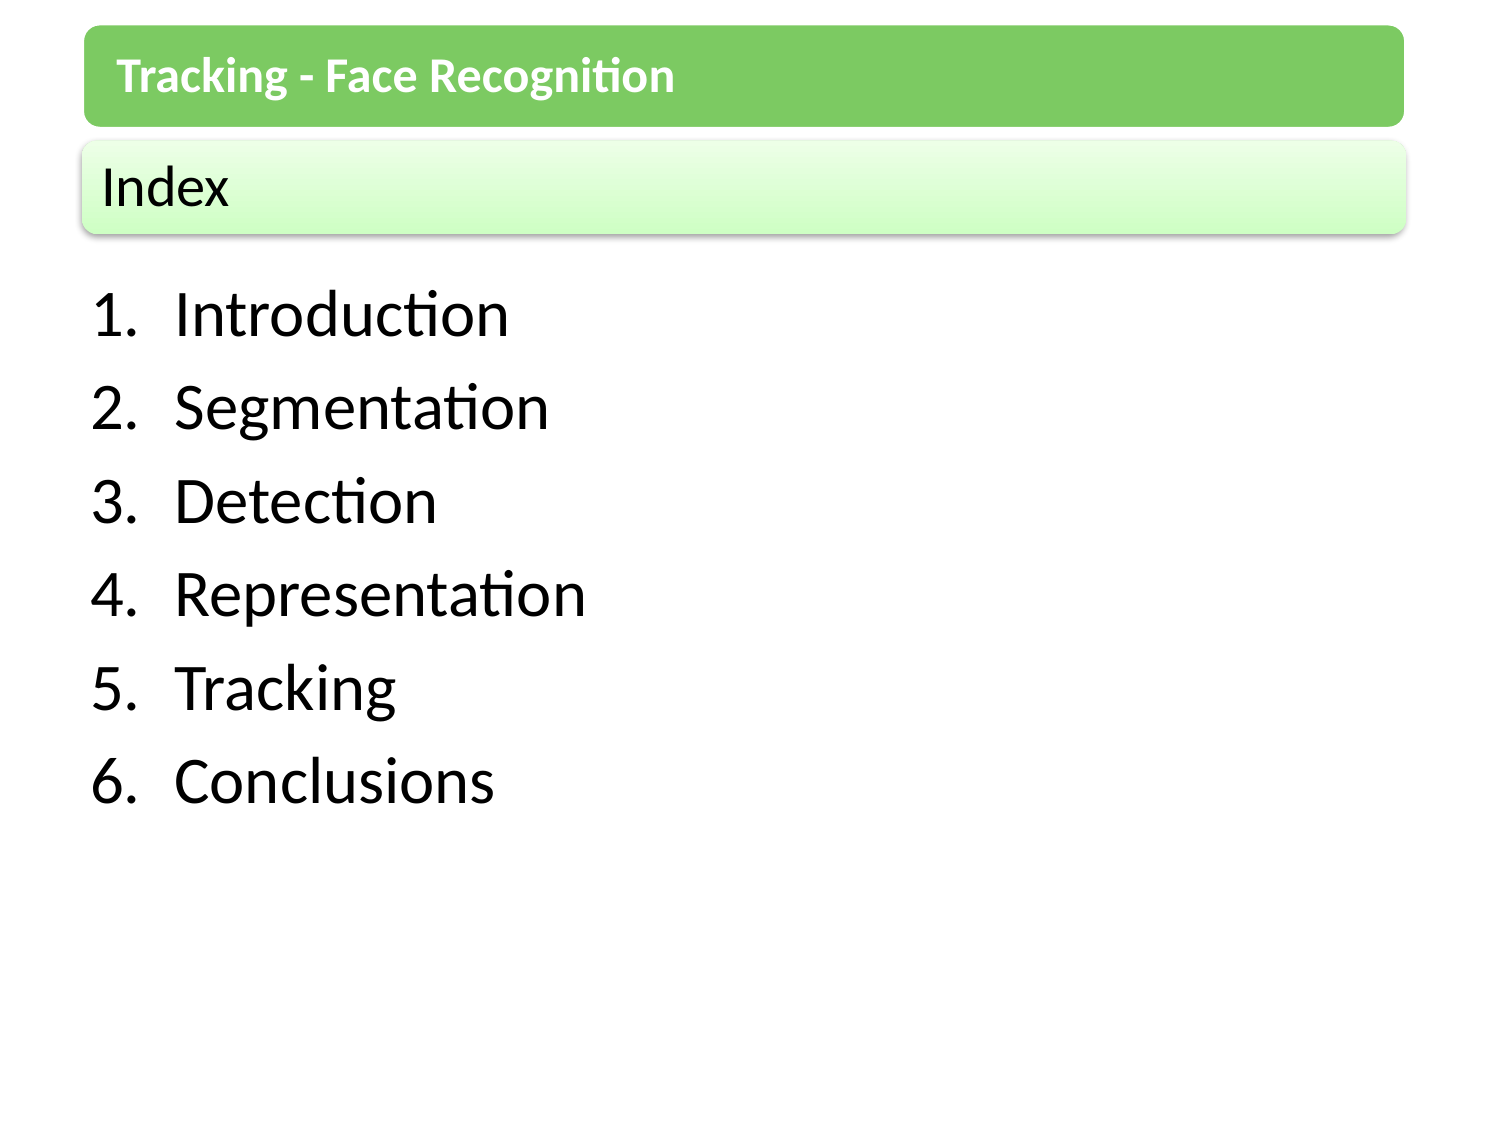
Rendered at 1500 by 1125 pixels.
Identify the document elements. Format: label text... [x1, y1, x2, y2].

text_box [81, 140, 1407, 235]
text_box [81, 23, 1407, 130]
list Introduction Segmentation Detection Representation Tracking Conclusions [75, 262, 1425, 1005]
